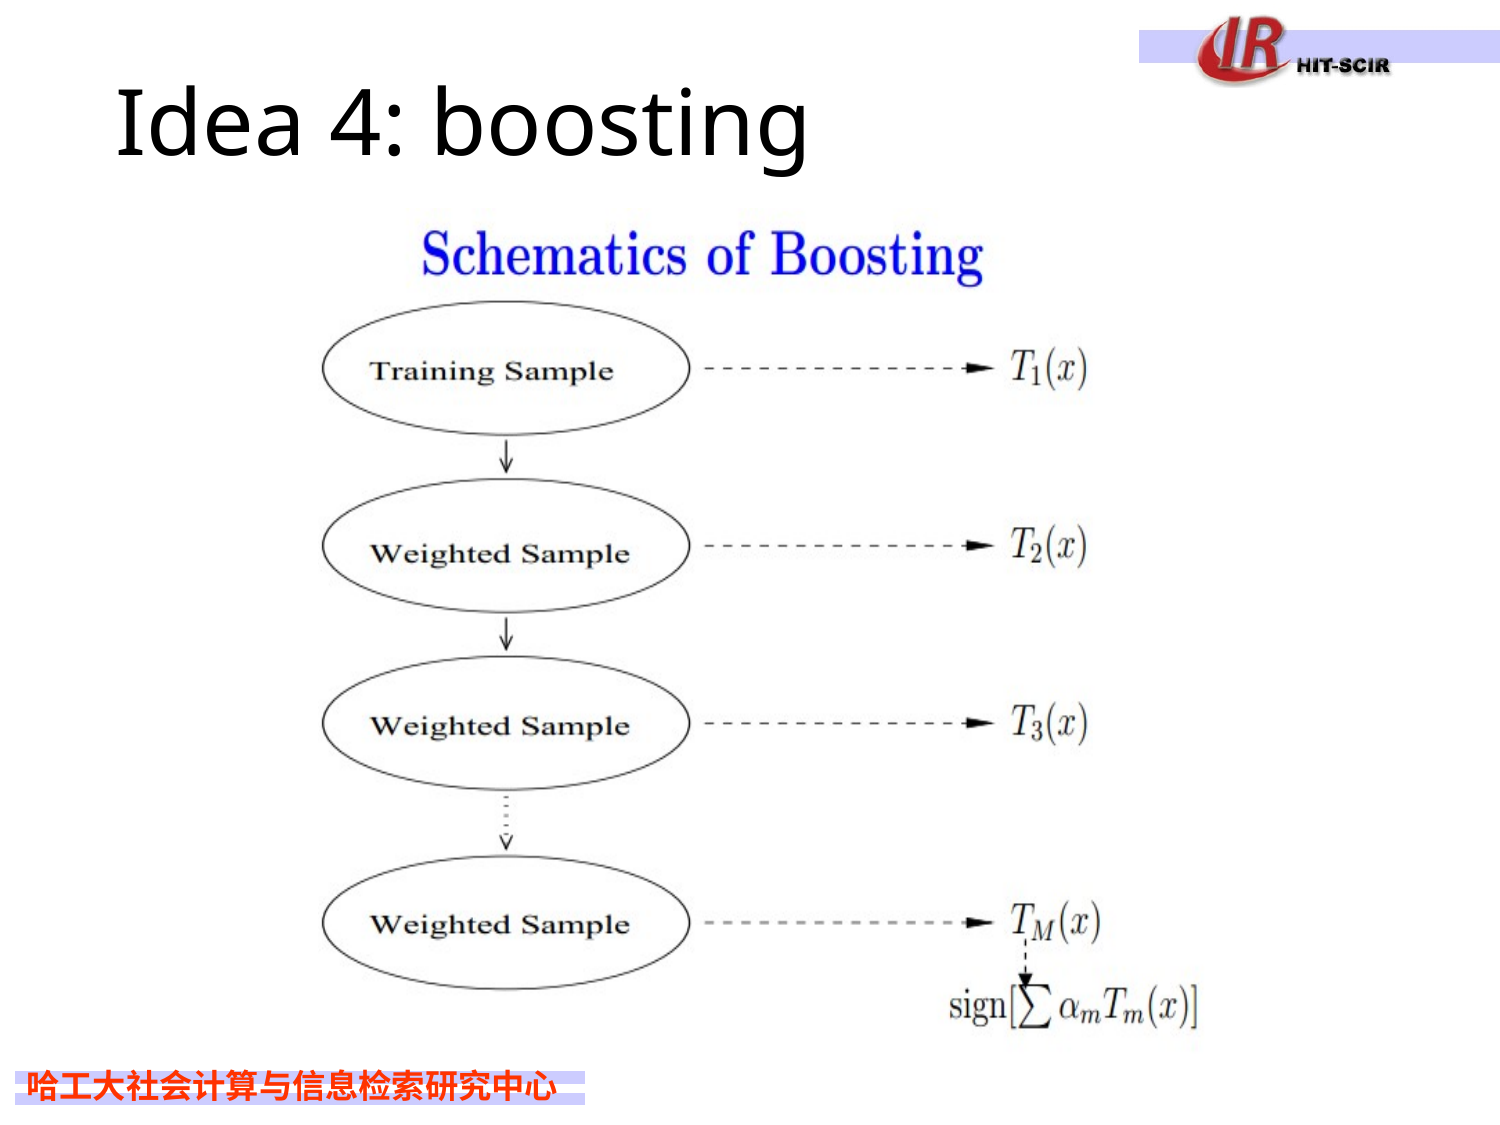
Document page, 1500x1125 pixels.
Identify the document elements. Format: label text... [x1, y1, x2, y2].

title Idea 4: boosting [100, 37, 1438, 200]
picture [1139, 4, 1500, 88]
picture [0, 207, 1205, 1125]
